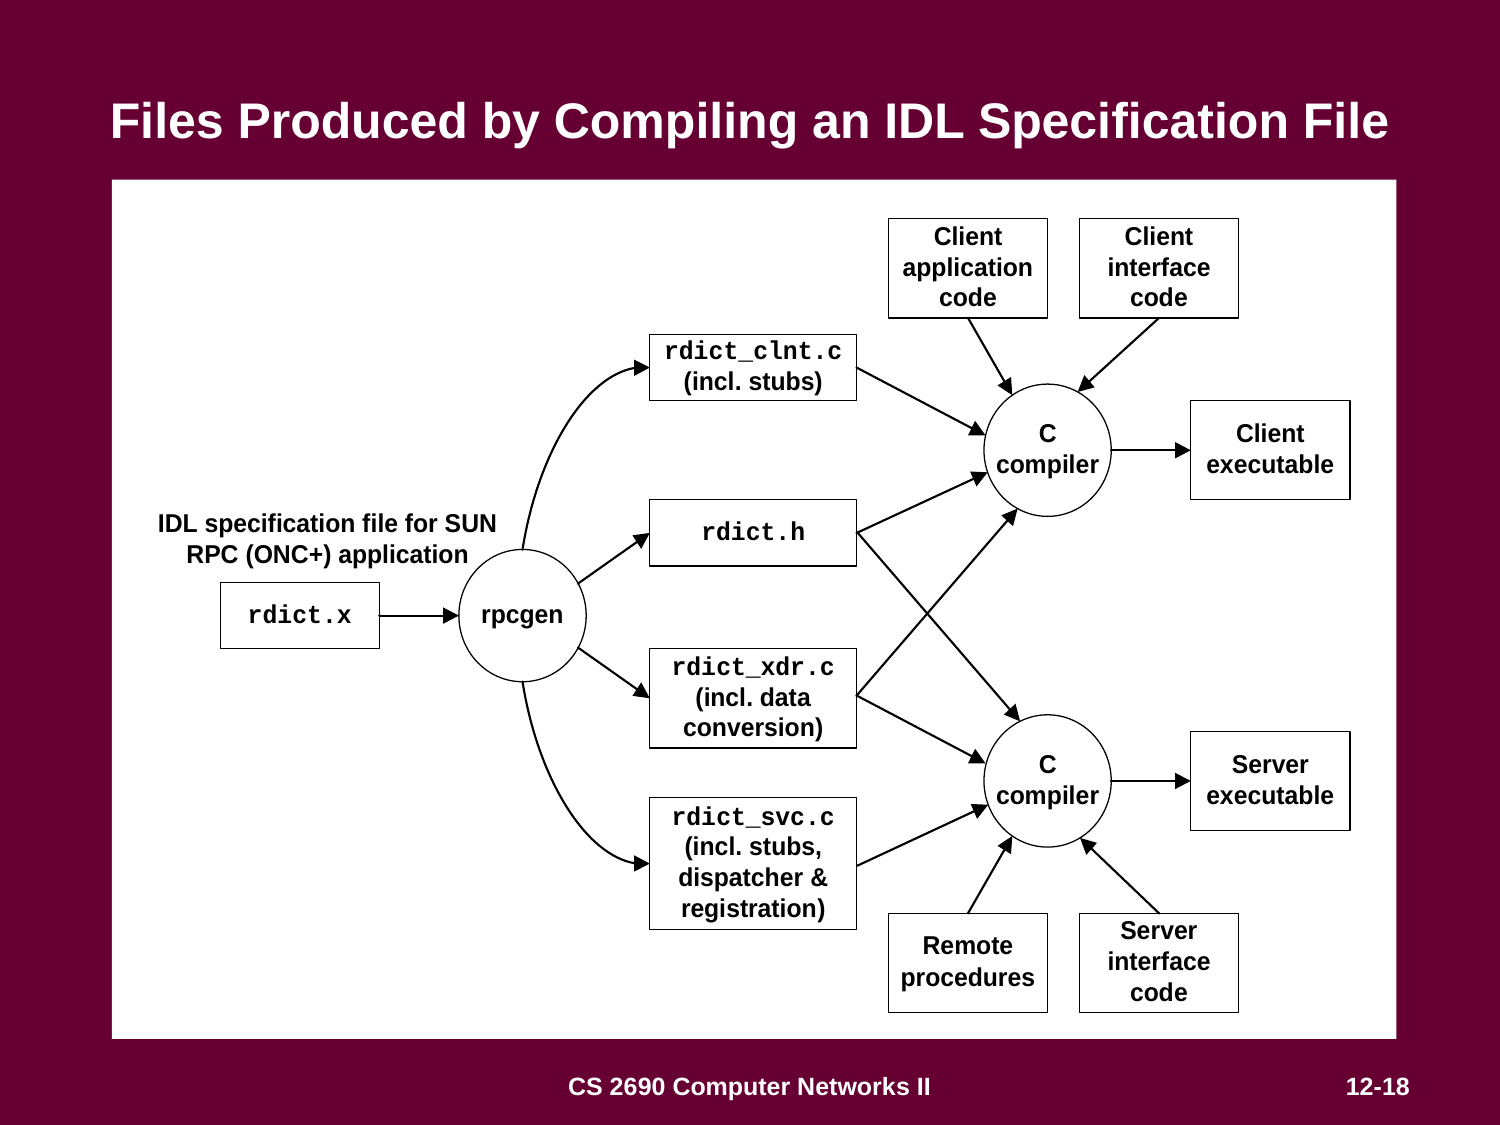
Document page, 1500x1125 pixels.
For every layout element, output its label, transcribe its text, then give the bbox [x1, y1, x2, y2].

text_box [154, 215, 1354, 1017]
slide_number 12-18 [1137, 1062, 1426, 1103]
text_box [110, 193, 1398, 1041]
footer CS 2690 Computer Networks II [362, 1062, 1137, 1103]
title Files Produced by Compiling an IDL Specification File [74, 44, 1426, 193]
